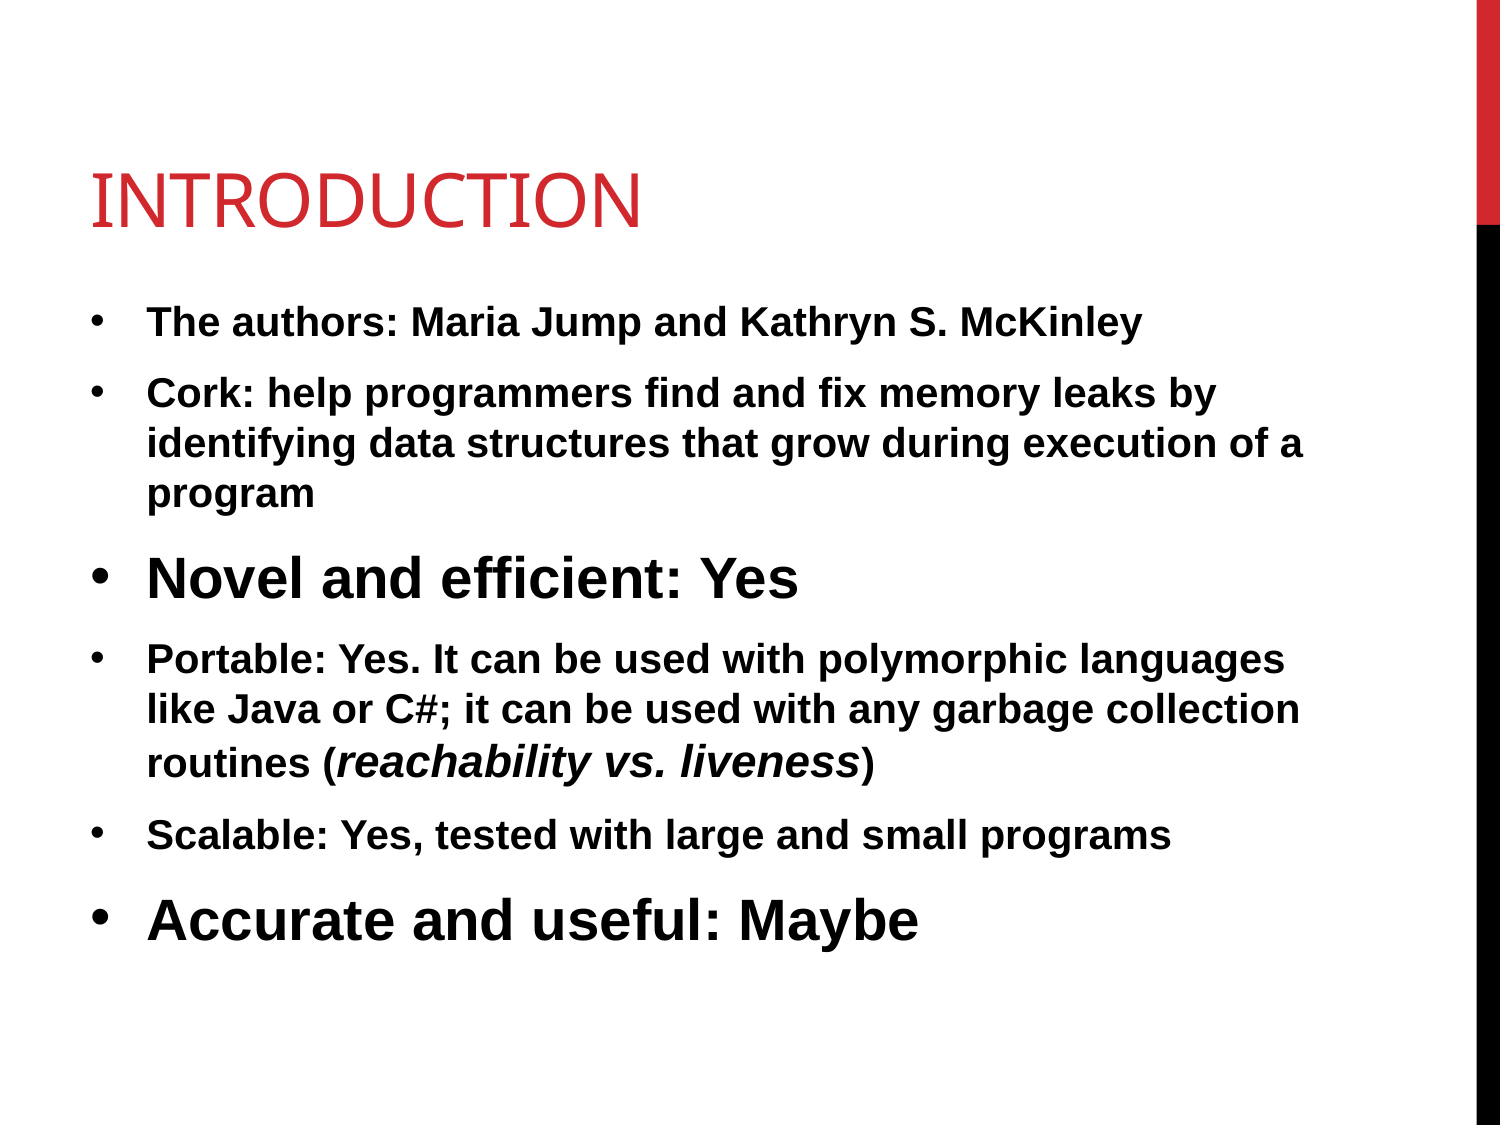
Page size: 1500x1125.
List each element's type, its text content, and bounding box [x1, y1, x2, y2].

title Introduction [75, 25, 1025, 250]
list The authors: Maria Jump and Kathryn S. McKinley Cork: help programmers find and fix memory leaks by identifying data structures that grow during execution of a program Novel and efficient: Yes Portable: Yes. It can be used with polymorphic languages like Java or C#; it can be used with any garbage collection routines (reachability vs. liveness) Scalable: Yes, tested with large and small programs Accurate and useful: Maybe [75, 287, 1325, 1005]
